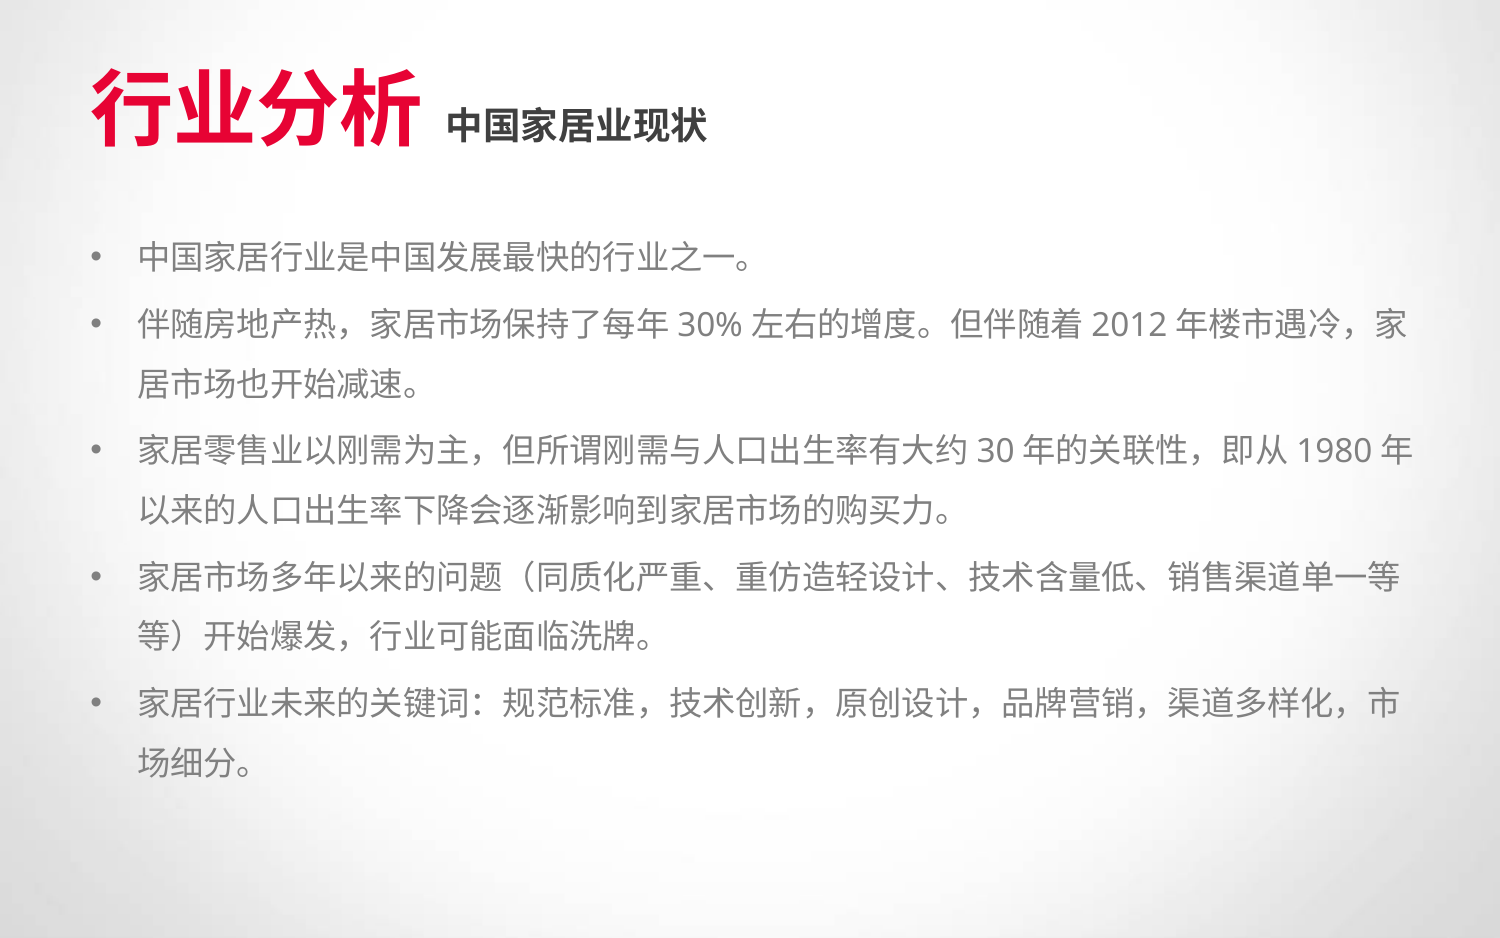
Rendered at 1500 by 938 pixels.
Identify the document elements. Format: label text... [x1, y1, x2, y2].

text_box 中国家居行业是中国发展最快的行业之一。 伴随房地产热，家居市场保持了每年30%左右的增度。但伴随着2012年楼市遇冷，家居市场也开始减速。 家居零售业以刚需为主，但所谓刚需与人口出生率有大约30年的关联性，即从1980年以来的人口出生率下降会逐渐影响到家居市场的购买力。 家居市场多年以来的问题（同质化严重、重仿造轻设计、技术含量低、销售渠道单一等等）开始爆发，行业可能面临洗牌。 家居行业未来的关键词：规范标准，技术创新，原创设计，品牌营销，渠道多样化，市场细分。 [75, 208, 1436, 883]
picture [0, 0, 1500, 938]
text_box 行业分析 中国家居业现状 [75, 31, 779, 167]
